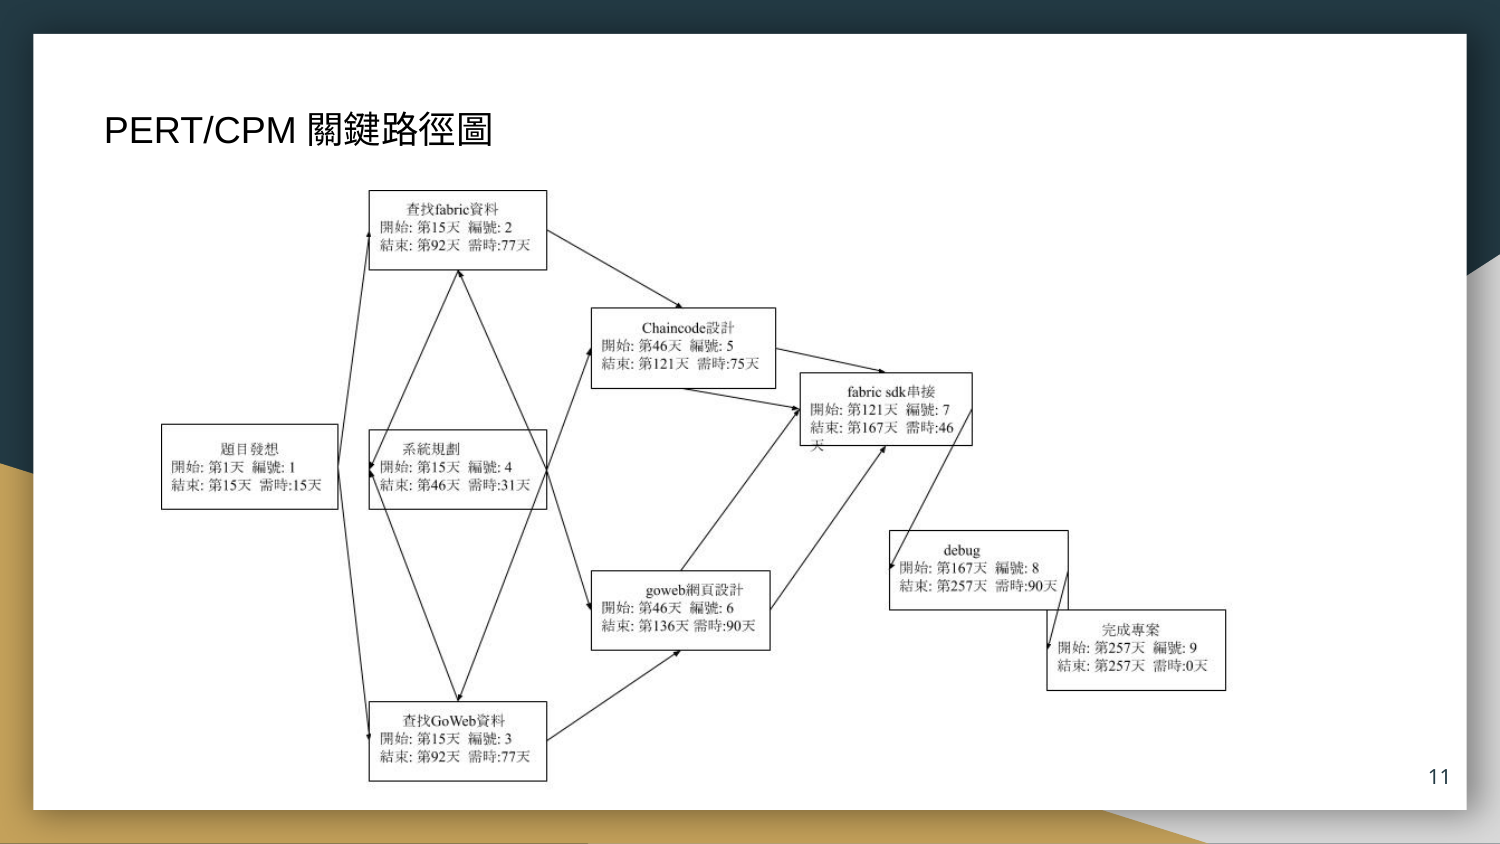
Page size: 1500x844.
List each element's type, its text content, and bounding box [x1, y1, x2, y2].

text_box PERT/CPM關鍵路徑圖 [89, 98, 509, 159]
slide_number 11 [1376, 745, 1467, 810]
picture [161, 190, 1233, 794]
